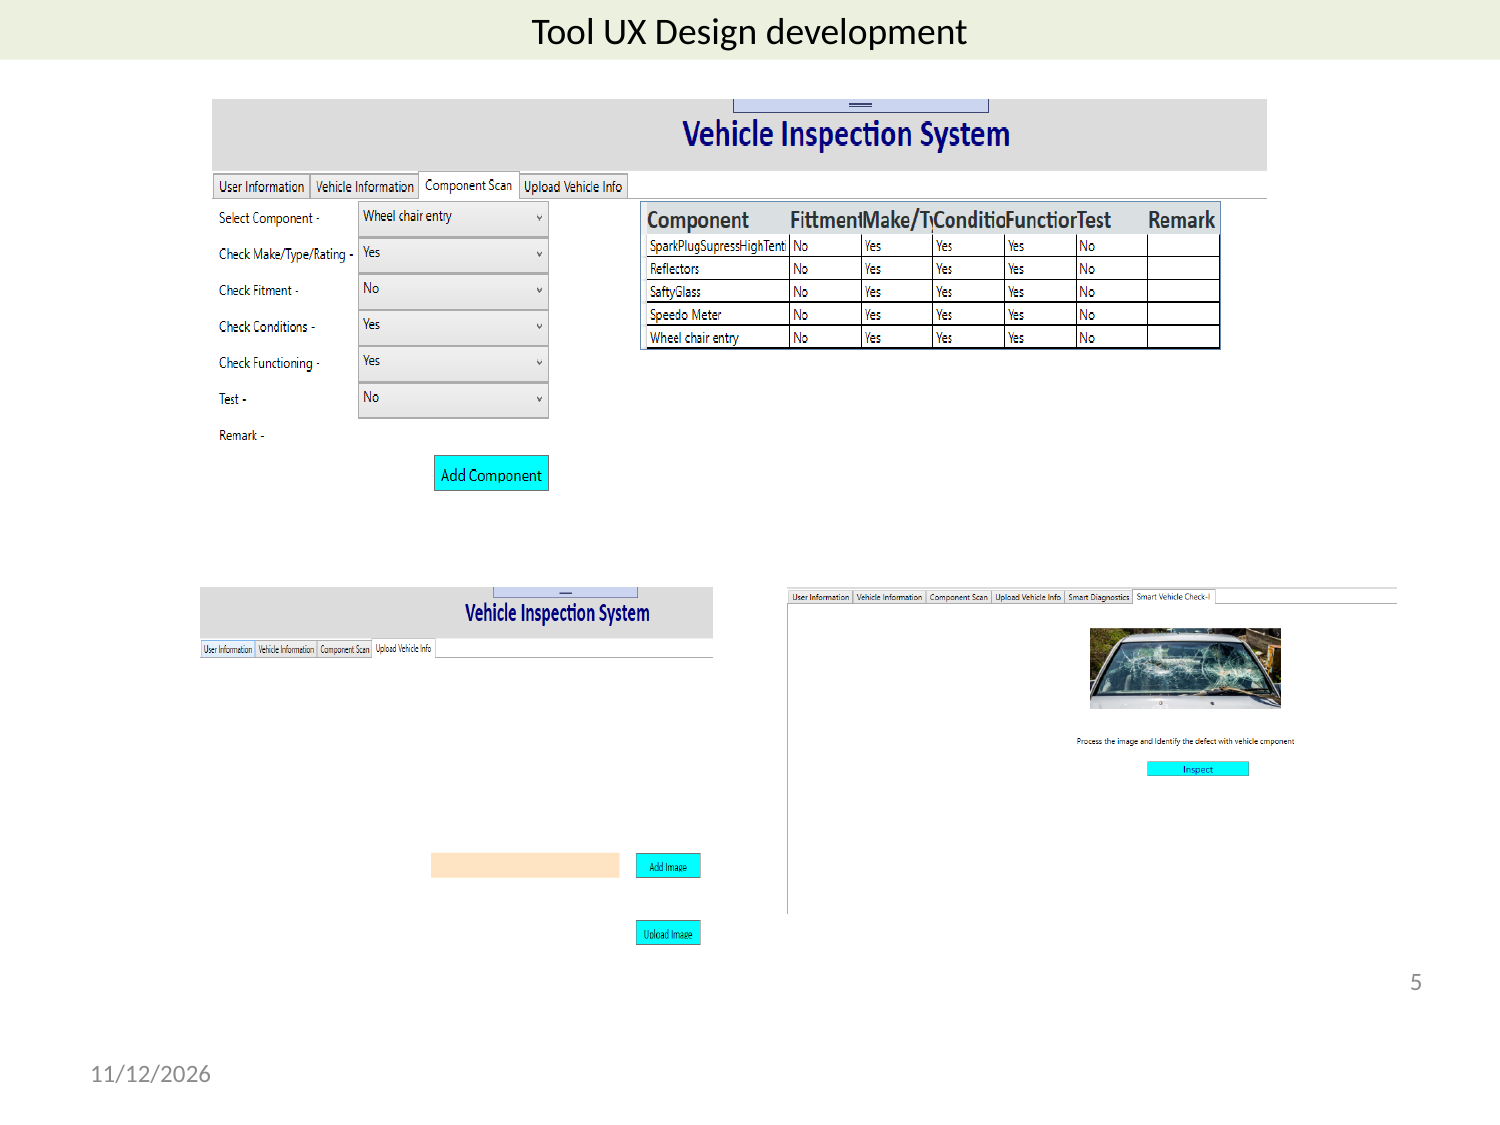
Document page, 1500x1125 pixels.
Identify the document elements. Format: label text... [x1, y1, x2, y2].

picture [212, 99, 1267, 576]
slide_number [75, 1042, 425, 1103]
picture [199, 587, 713, 1001]
text_box Tool UX Design development [0, 0, 1500, 60]
slide_number 5 [1087, 950, 1438, 1010]
picture [787, 587, 1397, 915]
